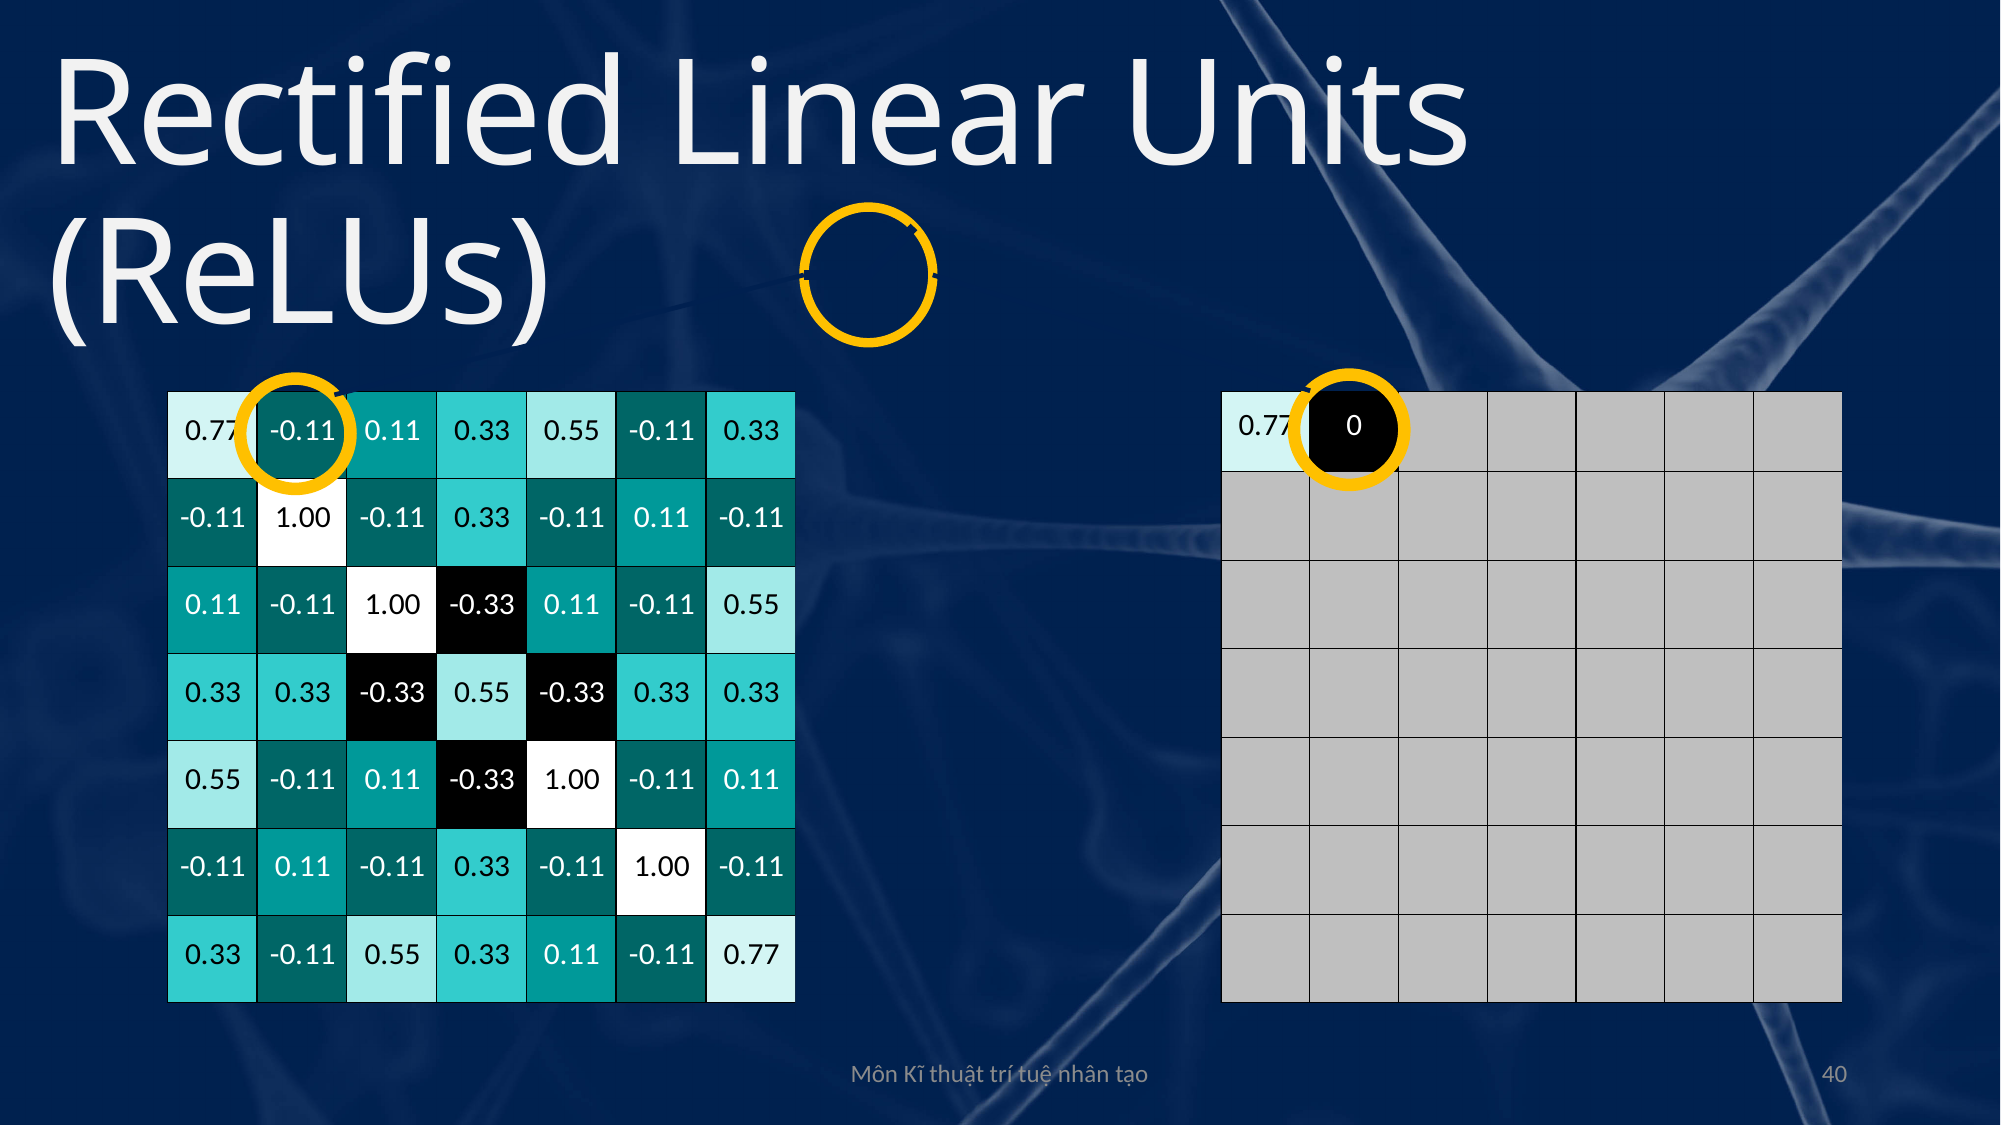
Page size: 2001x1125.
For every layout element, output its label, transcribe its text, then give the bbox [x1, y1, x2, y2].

footer Môn Kĩ thuật trí tuệ nhân tạo [662, 1042, 1338, 1103]
title Rectified Linear Units (ReLUs) [32, 22, 1650, 197]
slide_number 40 [1412, 1042, 1863, 1103]
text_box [240, 207, 1405, 489]
picture [0, 0, 2001, 1125]
